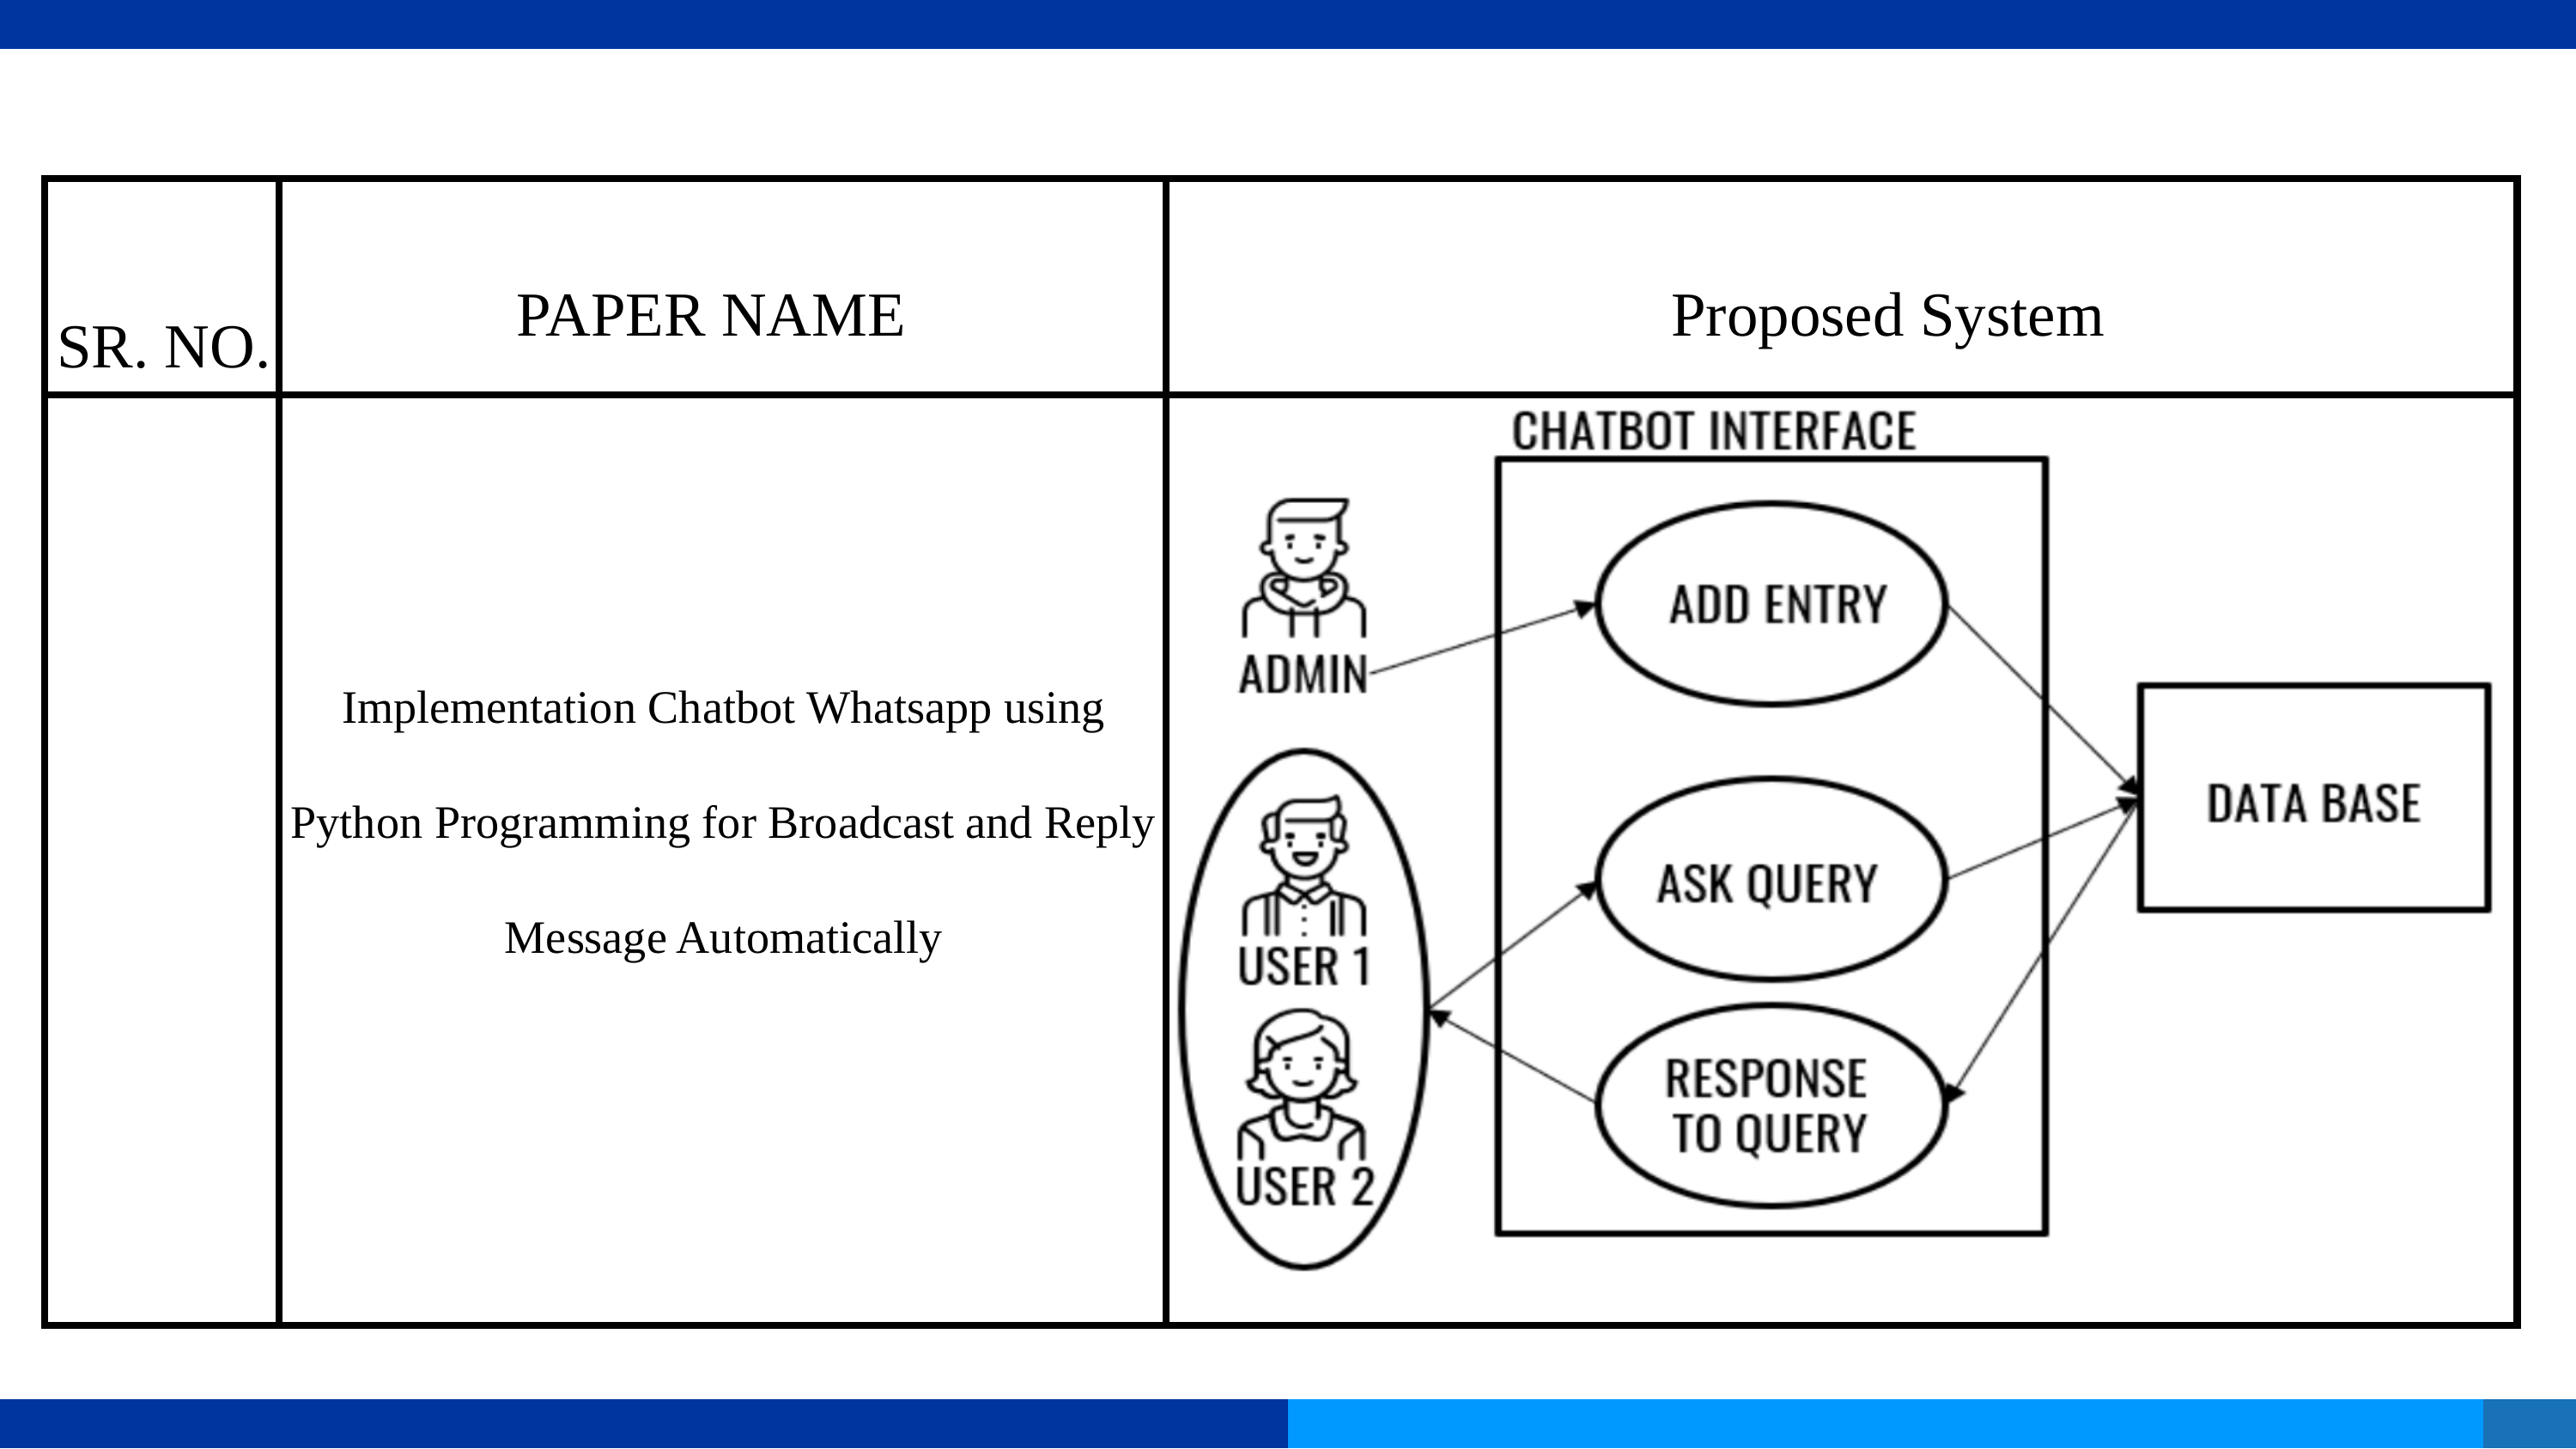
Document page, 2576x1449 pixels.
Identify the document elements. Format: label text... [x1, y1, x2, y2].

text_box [1287, 1398, 2482, 1449]
table_cell [48, 398, 276, 1322]
text_box Proposed System [1504, 223, 2273, 349]
text_box Implementation Chatbot Whatsapp using Python Programming for Broadcast and Reply Message Automatically [289, 618, 1158, 1078]
table_header [48, 182, 276, 290]
table_cell [1170, 398, 2513, 1322]
table_header [1170, 182, 2513, 391]
text_box [1171, 408, 2504, 1276]
text_box SR. NO. [41, 290, 287, 380]
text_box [0, 1398, 1286, 1449]
text_box PAPER NAME [488, 223, 934, 349]
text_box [2482, 1398, 2576, 1449]
table_cell [283, 398, 1163, 1322]
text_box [0, 0, 2576, 50]
table_header [283, 182, 1163, 391]
table_header [48, 380, 276, 391]
